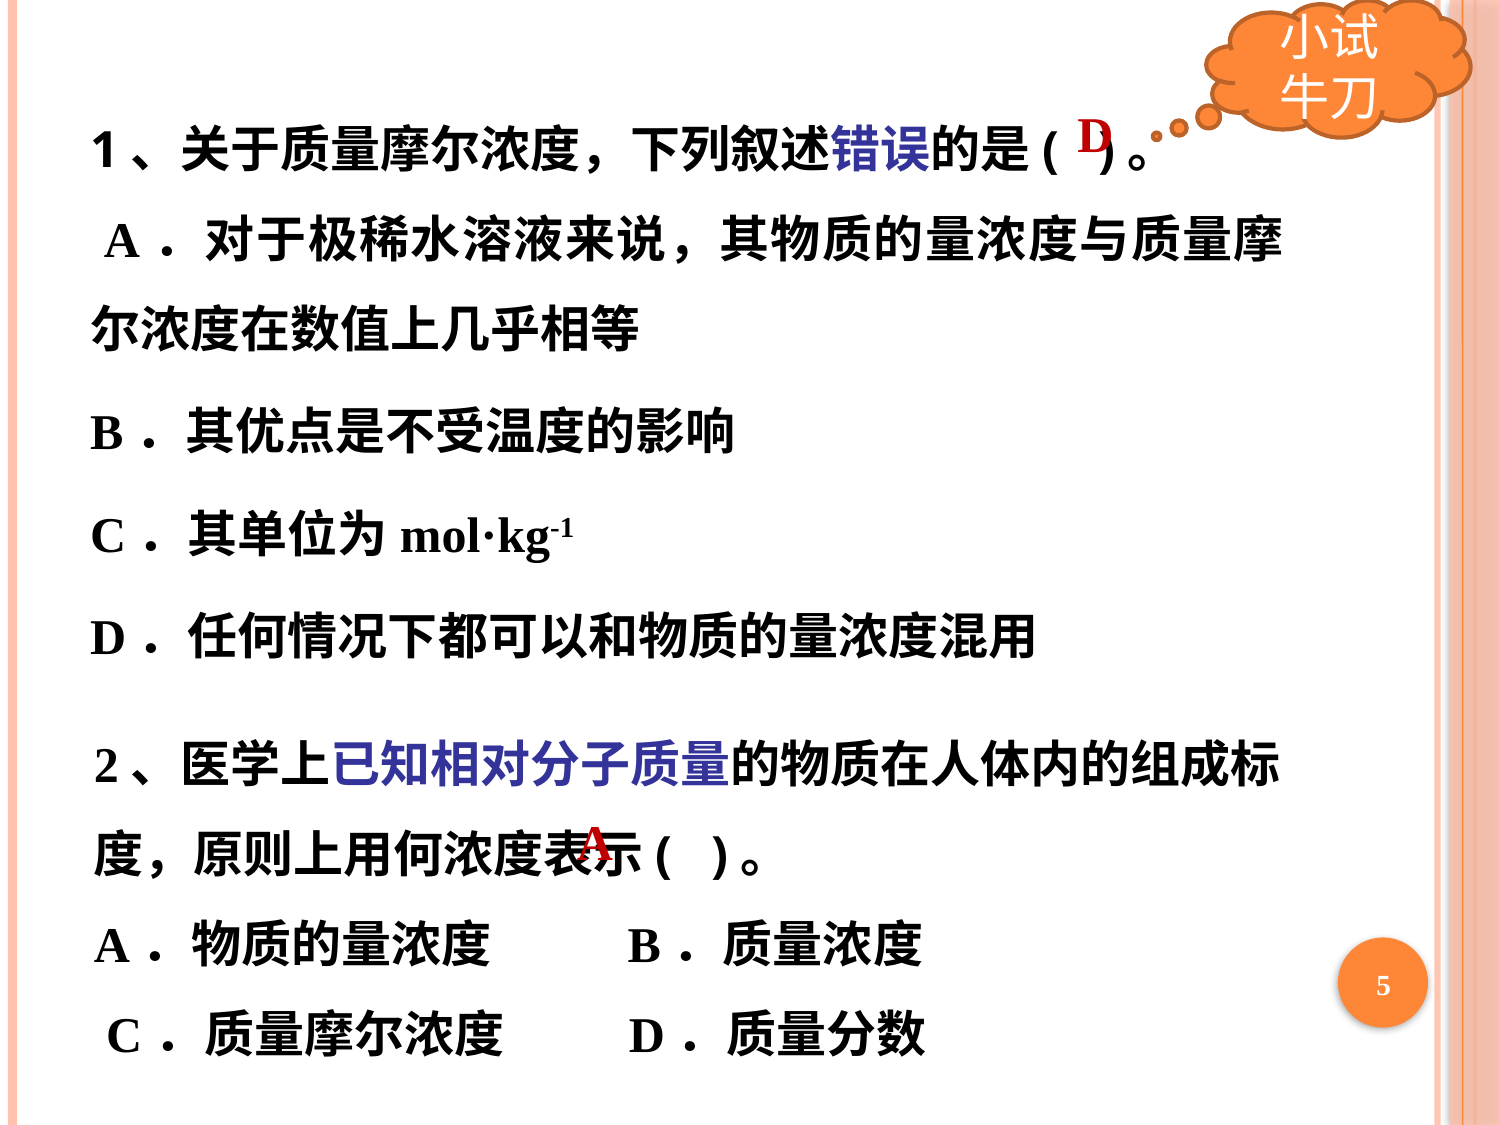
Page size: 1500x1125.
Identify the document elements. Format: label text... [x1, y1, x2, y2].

text_box 小试牛刀 [1169, 118, 1189, 138]
text_box 小试牛刀 [1150, 130, 1163, 143]
text_box A [549, 802, 643, 878]
text_box D [1062, 95, 1148, 170]
text_box 小试牛刀 [1195, 0, 1473, 140]
text_box 2、医学上已知相对分子质量的物质在人体内的组成标度，原则上用何浓度表示( )。 A．物质的量浓度 B．质量浓度 C．质量摩尔浓度 D．质量分数 [79, 695, 1379, 1071]
list 1、关于质量摩尔浓度，下列叙述错误的是( )。 A．对于极稀水溶液来说，其物质的量浓度与质量摩尔浓度在数值上几乎相等 B．其优点是不受温度的影响 C．其单位为mol·kg-1 D．任何情况下都可以和物质的量浓度混用 [74, 79, 1301, 681]
slide_number 5 [1379, 940, 1434, 1026]
